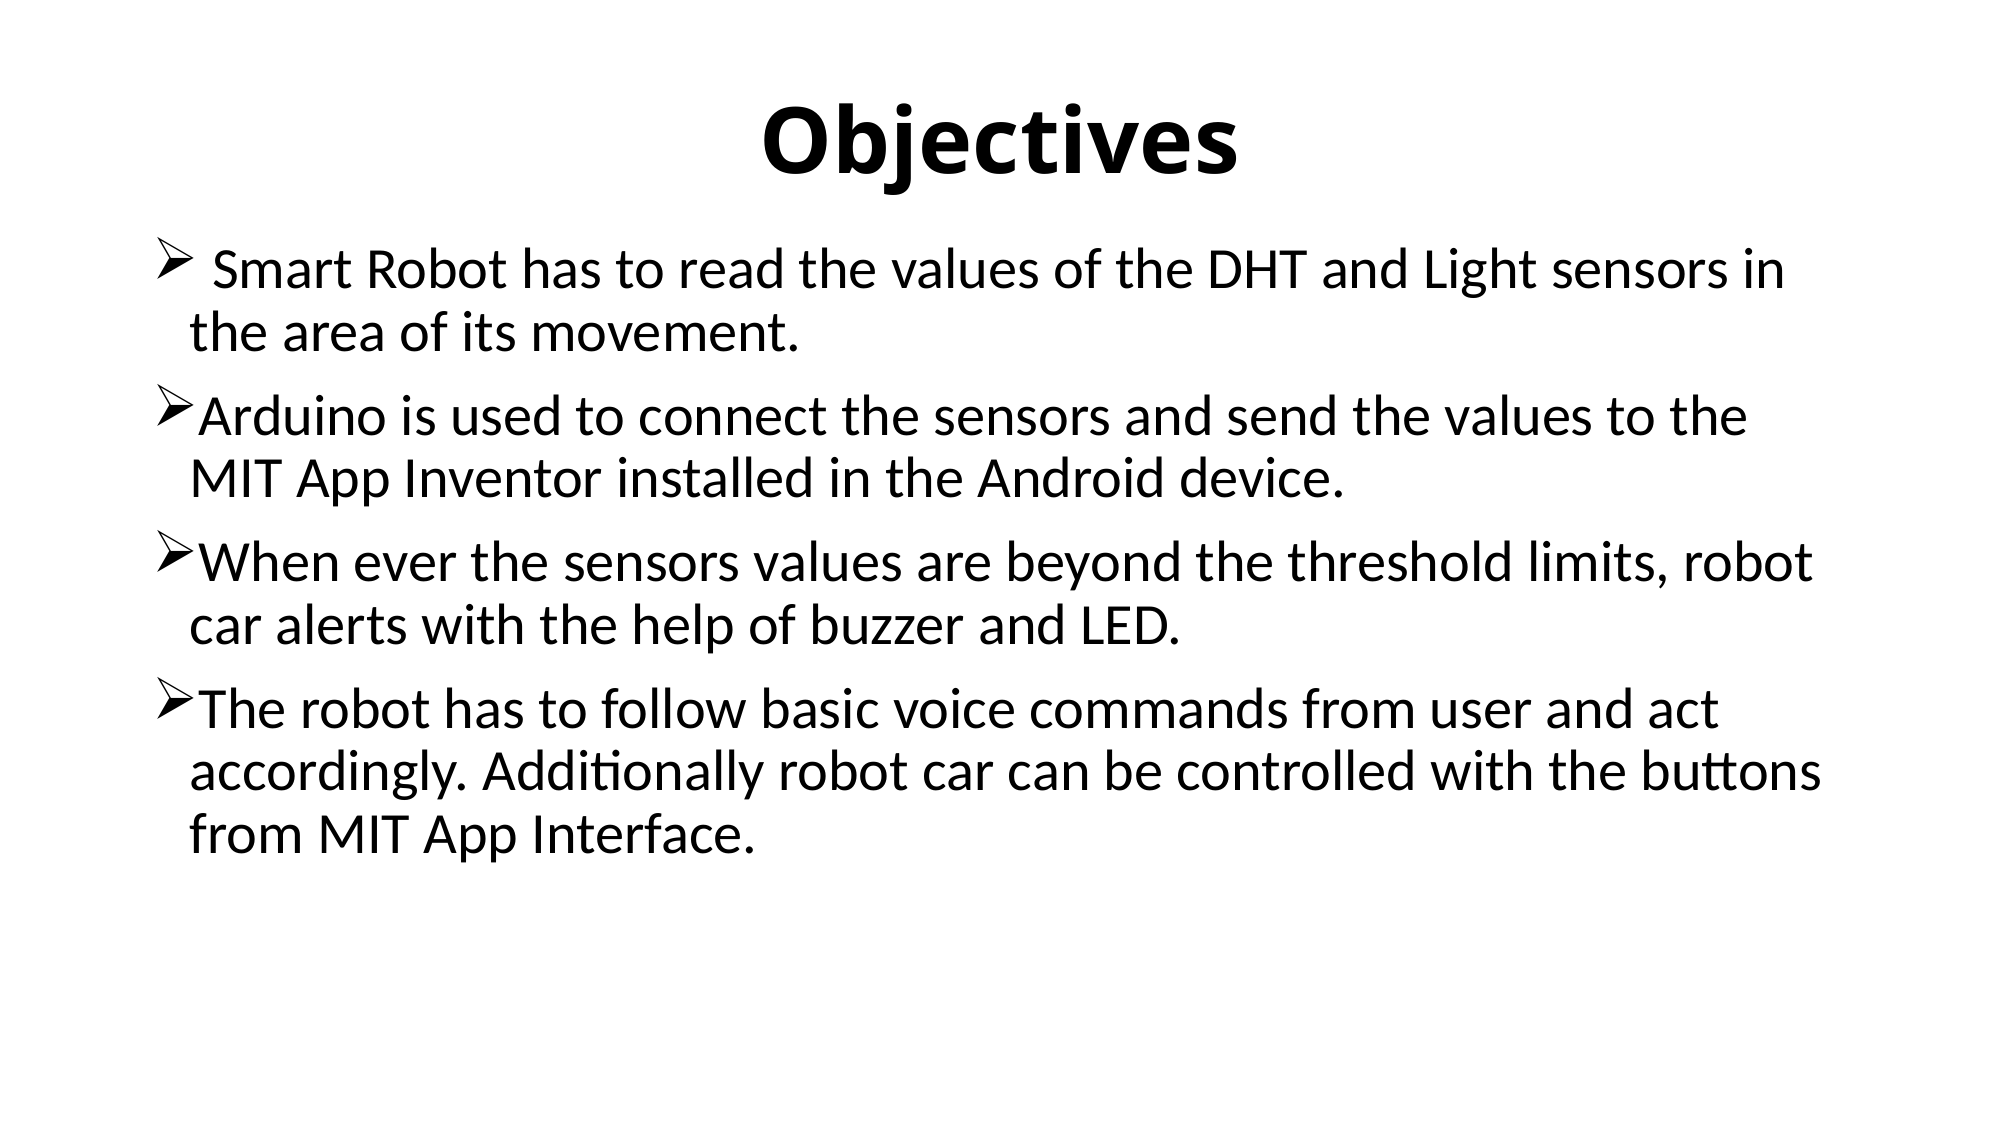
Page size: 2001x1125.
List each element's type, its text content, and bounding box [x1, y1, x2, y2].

title Objectives [137, 34, 1863, 230]
list Smart Robot has to read the values of the DHT and Light sensors in the area of its movement. Arduino is used to connect the sensors and send the values to the MIT App Inventor installed in the Android device. When ever the sensors values are beyond the threshold limits, robot car alerts with the help of buzzer and LED. The robot has to follow basic voice commands from user and act accordingly. Additionally robot car can be controlled with the buttons from MIT App Interface. [137, 230, 1863, 945]
